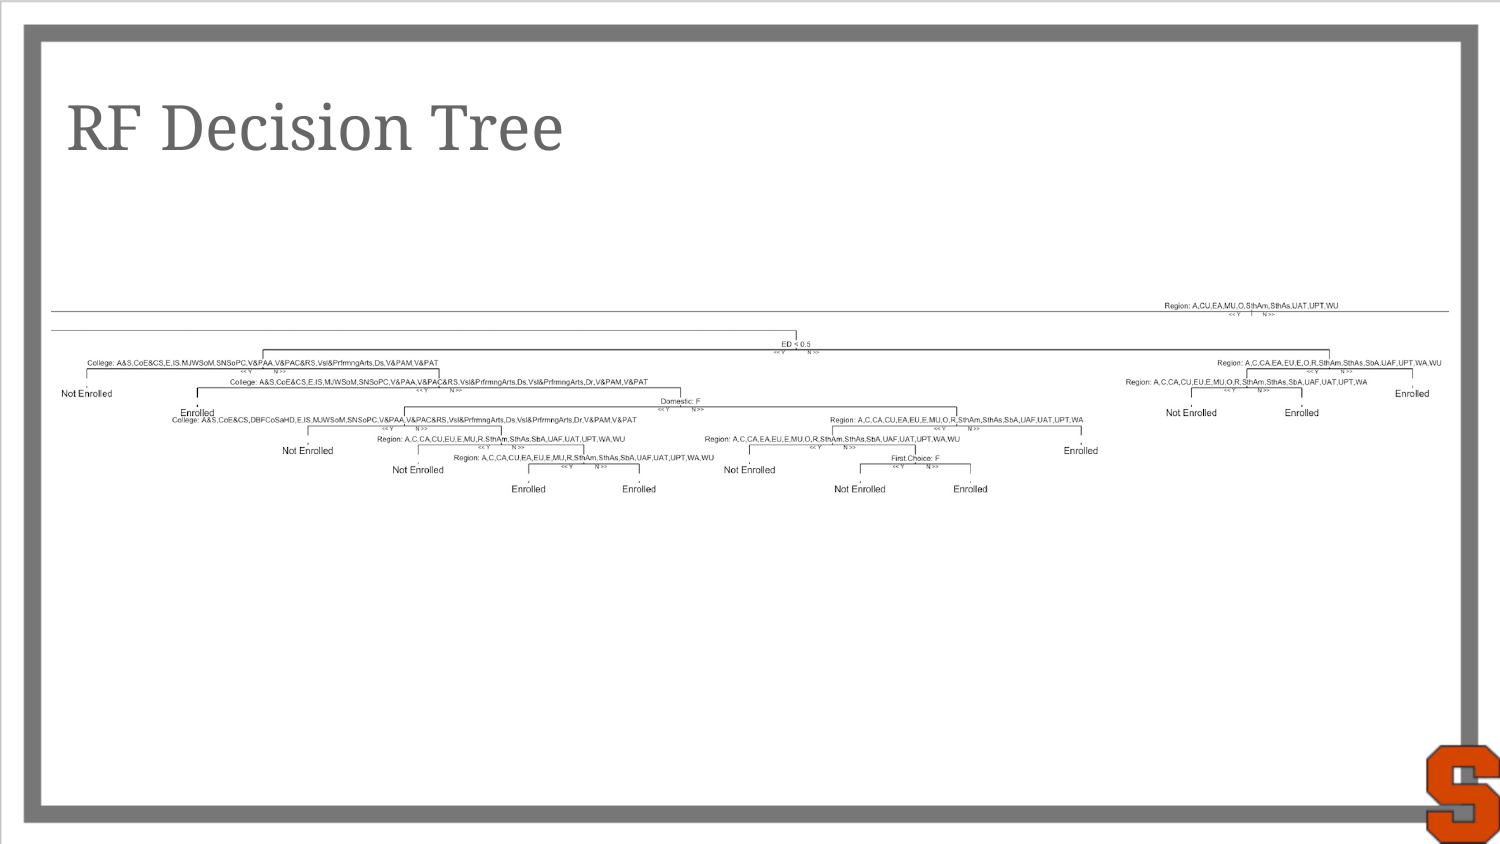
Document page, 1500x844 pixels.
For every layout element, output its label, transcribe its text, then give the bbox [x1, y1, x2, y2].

picture [0, 0, 1500, 844]
title RF Decision Tree [51, 72, 1449, 167]
